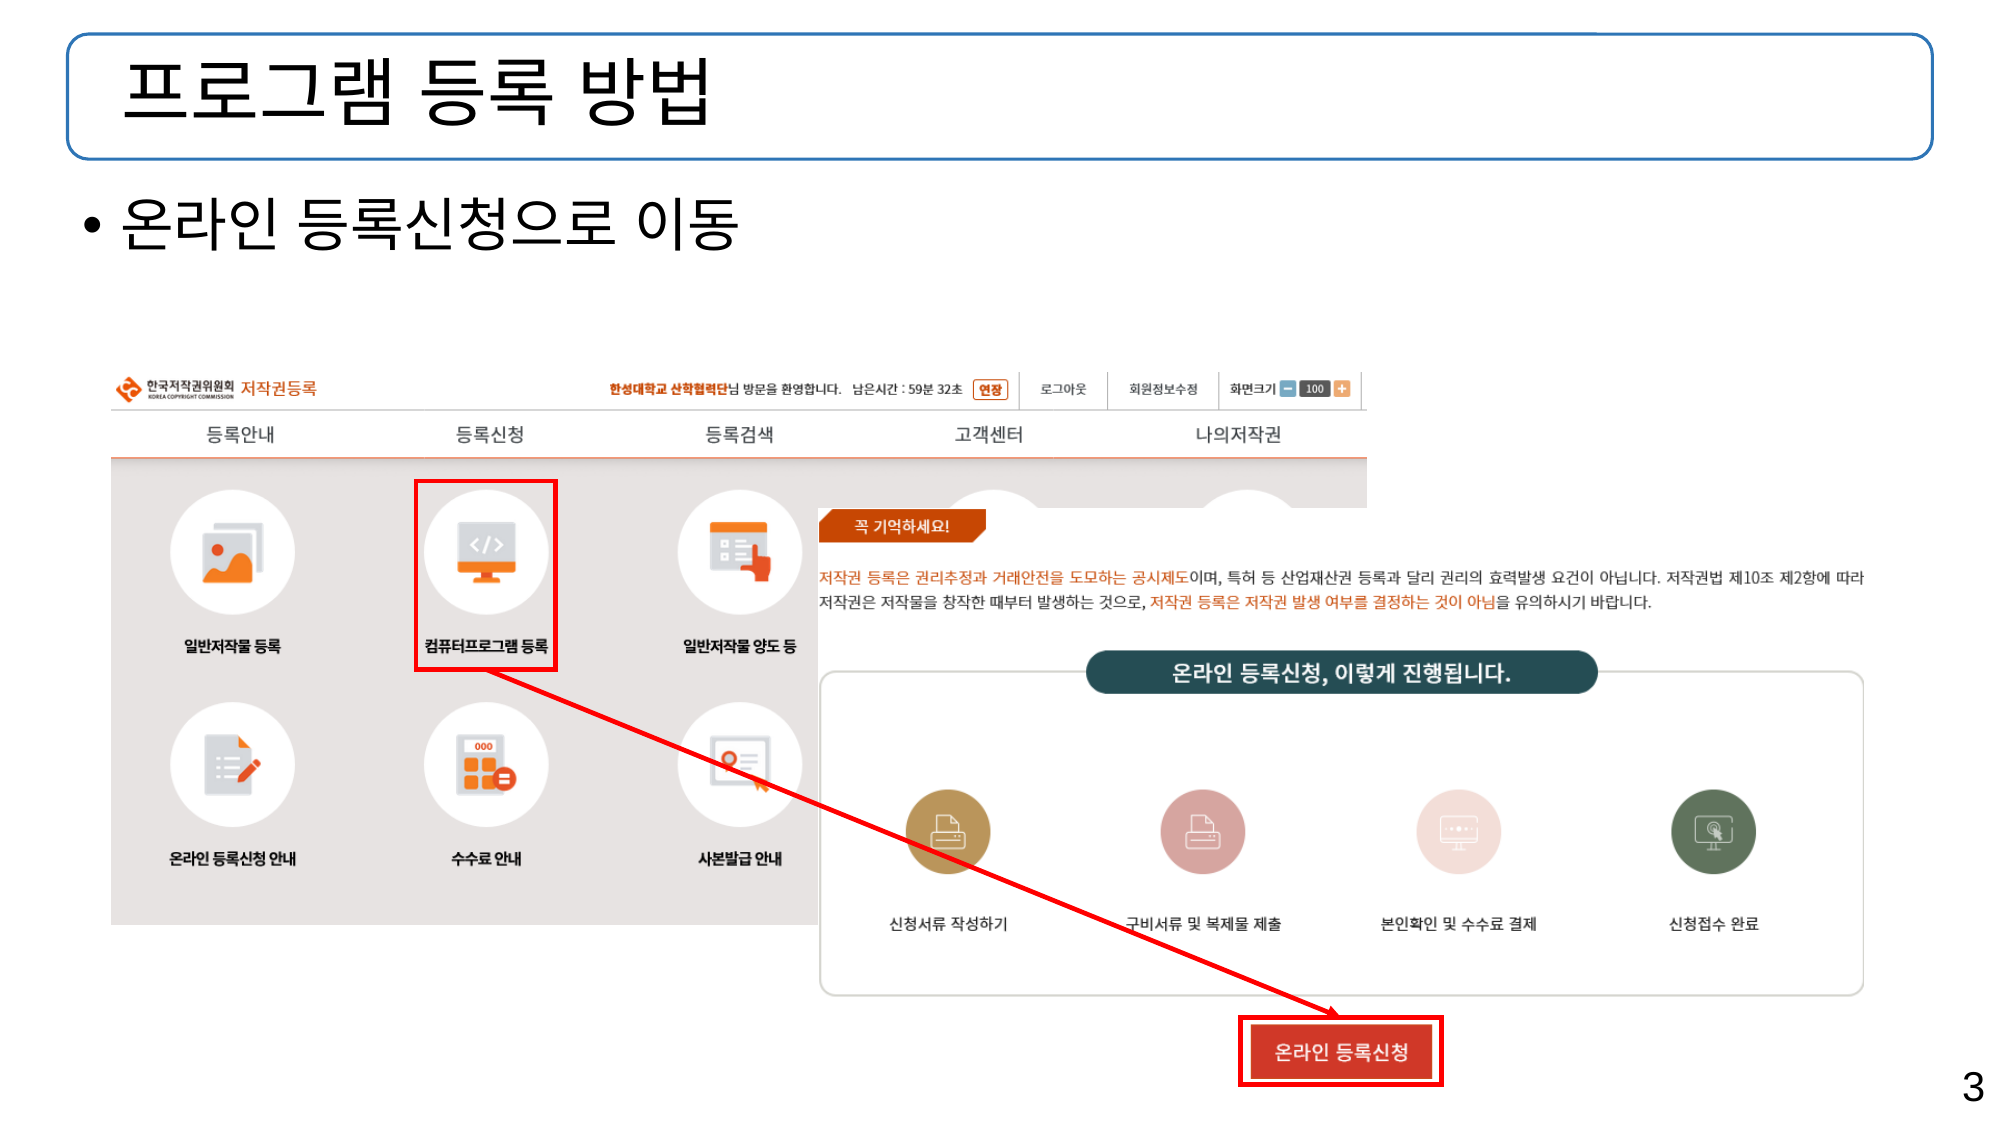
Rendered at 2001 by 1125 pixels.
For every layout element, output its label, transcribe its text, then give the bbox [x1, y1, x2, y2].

text_box [1240, 1079, 1442, 1085]
picture [111, 372, 1864, 1079]
title 프로그램 등록 방법 [67, 34, 1933, 160]
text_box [486, 669, 1341, 1018]
list 온라인 등록신청으로 이동 [67, 189, 1933, 1109]
